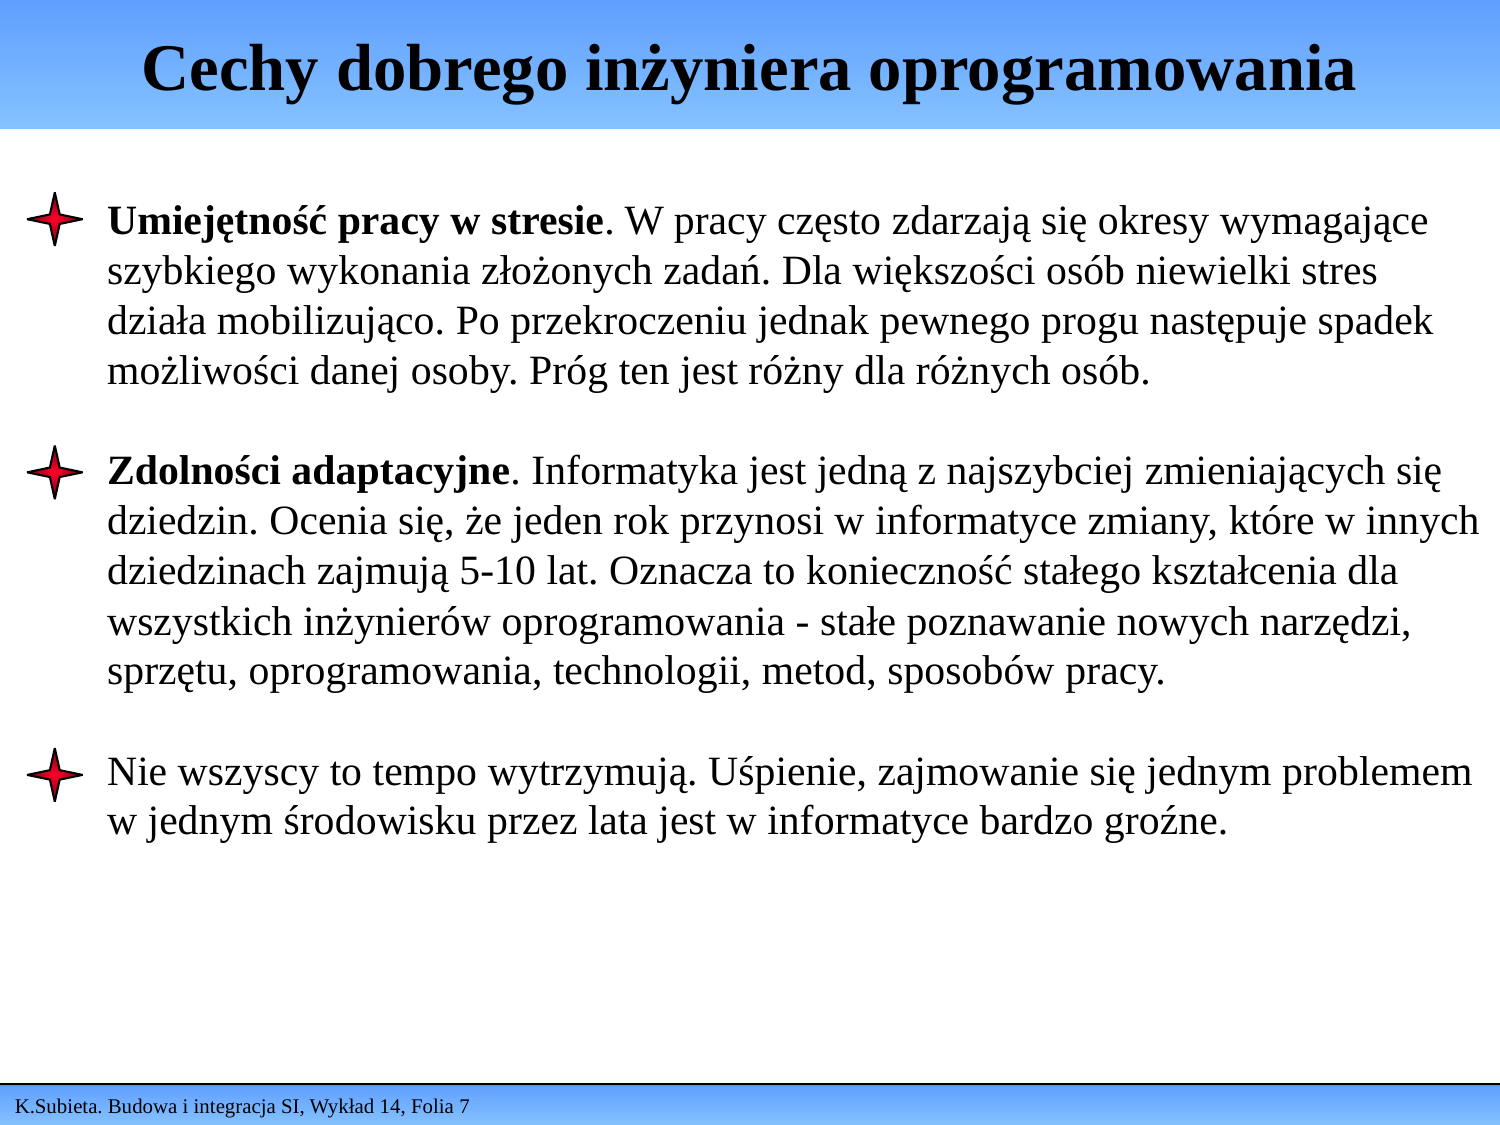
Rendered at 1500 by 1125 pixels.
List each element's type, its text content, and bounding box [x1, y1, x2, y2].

title Cechy dobrego inżyniera oprogramowania [0, 0, 1500, 129]
text_box [27, 445, 83, 500]
text_box [27, 192, 83, 247]
text_box [27, 748, 83, 802]
text_box Umiejętność pracy w stresie. W pracy często zdarzają się okresy wymagające szybkiego wykonania złożonych zadań. Dla większości osób niewielki stres działa mobilizująco. Po przekroczeniu jednak pewnego progu następuje spadek możliwości danej osoby. Próg ten jest różny dla różnych osób. Zdolności adaptacyjne. Informatyka jest jedną z najszybciej zmieniających się dziedzin. Ocenia się, że jeden rok przynosi w informatyce zmiany, które w innych dziedzinach zajmują 5-10 lat. Oznacza to konieczność stałego kształcenia dla wszystkich inżynierów oprogramowania - stałe poznawanie nowych narzędzi, sprzętu, oprogramowania, technologii, metod, sposobów pracy. Nie wszyscy to tempo wytrzymują. Uśpienie, zajmowanie się jednym problemem w jednym środowisku przez lata jest w informatyce bardzo groźne. [92, 185, 1500, 851]
